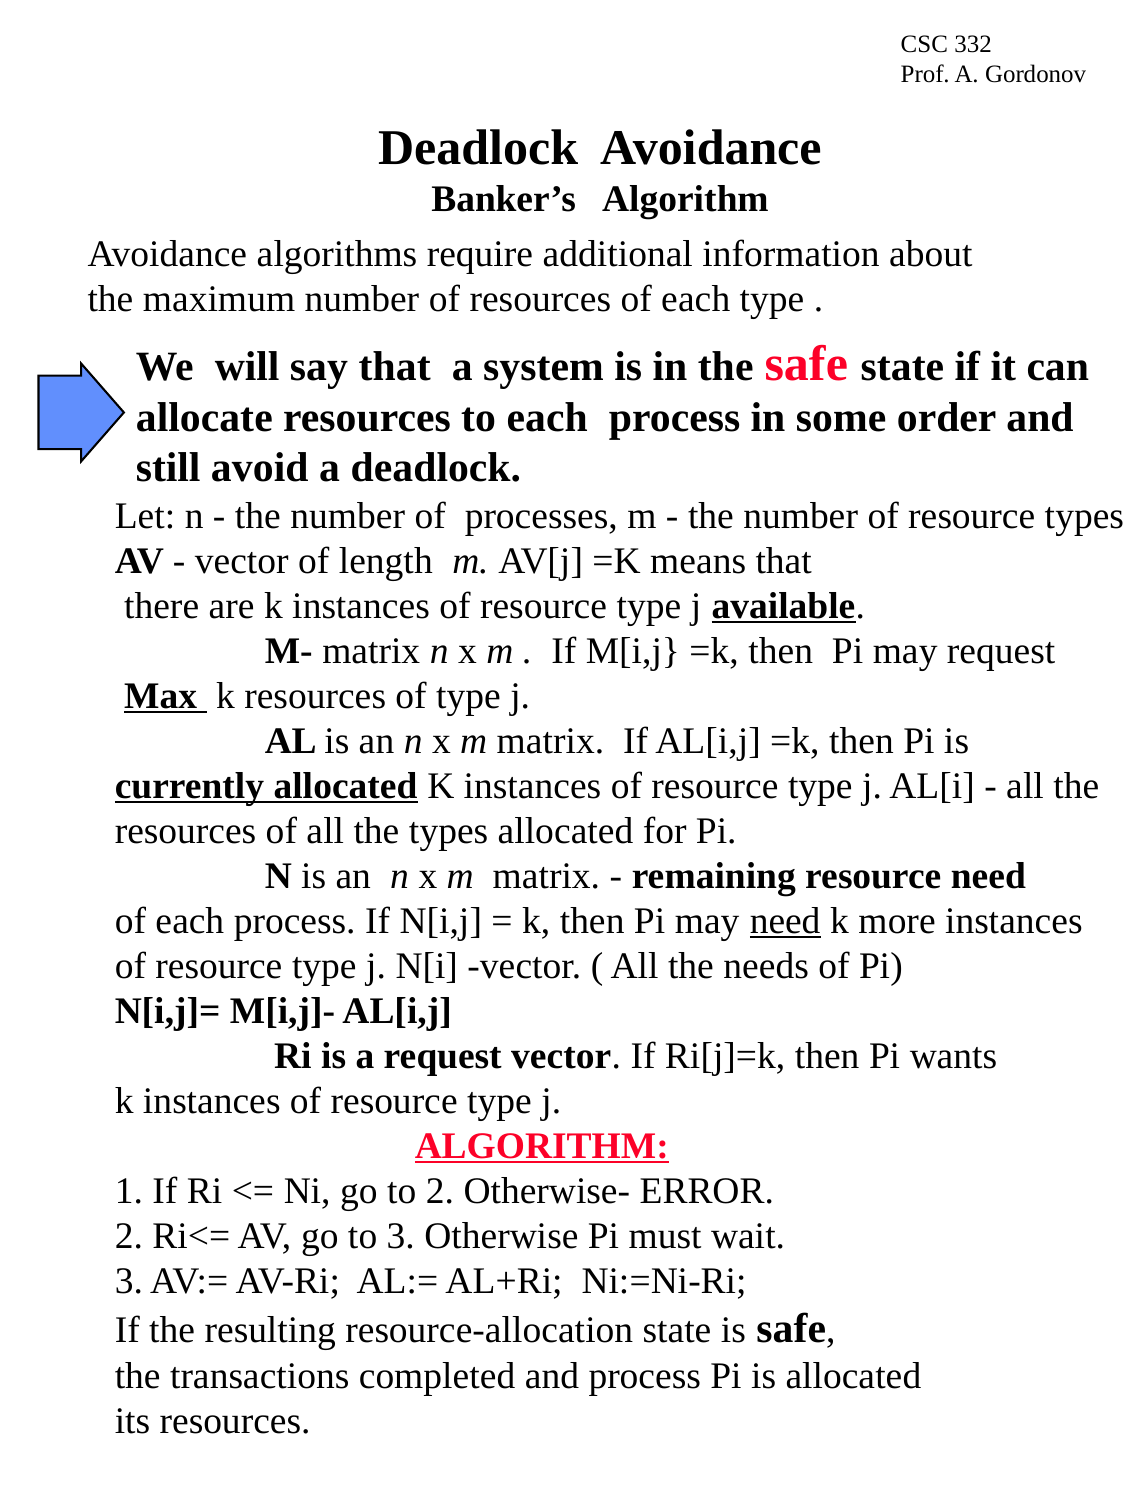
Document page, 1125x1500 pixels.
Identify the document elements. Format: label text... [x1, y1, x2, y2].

text_box CSC 332 Prof. A. Gordonov [885, 20, 1102, 95]
text_box Avoidance algorithms require additional information about the maximum number of resources of each type . [72, 221, 999, 326]
text_box We will say that a system is in the safe state if it can allocate resources to each process in some order and still avoid a deadlock. [121, 322, 1115, 483]
title Deadlock Avoidance Banker’s Algorithm [280, 99, 920, 221]
text_box [38, 363, 124, 462]
text_box Let: n - the number of processes, m - the number of resource types. AV - vector of length m. AV[j] =K means that there are k instances of resource type j available. M- matrix n x m . If M[i,j} =k, then Pi may request Max k resources of type j. AL is an n x m matrix. If AL[i,j] =k, then Pi is currently allocated K instances of resource type j. AL[i] - all the resources of all the types allocated for Pi. N is an n x m matrix. - remaining resource need of each process. If N[i,j] = k, then Pi may need k more instances of resource type j. N[i] -vector. ( All the needs of Pi) N[i,j]= M[i,j]- AL[i,j] Ri is a request vector. If Ri[j]=k, then Pi wants k instances of resource type j. ALGORITHM: 1. If Ri <= Ni, go to 2. Otherwise- ERROR. 2. Ri<= AV, go to 3. Otherwise Pi must wait. 3. AV:= AV-Ri; AL:= AL+Ri; Ni:=Ni-Ri; If the resulting resource-allocation state is safe, the transactions completed and process Pi is allocated its resources. [99, 483, 1125, 1449]
